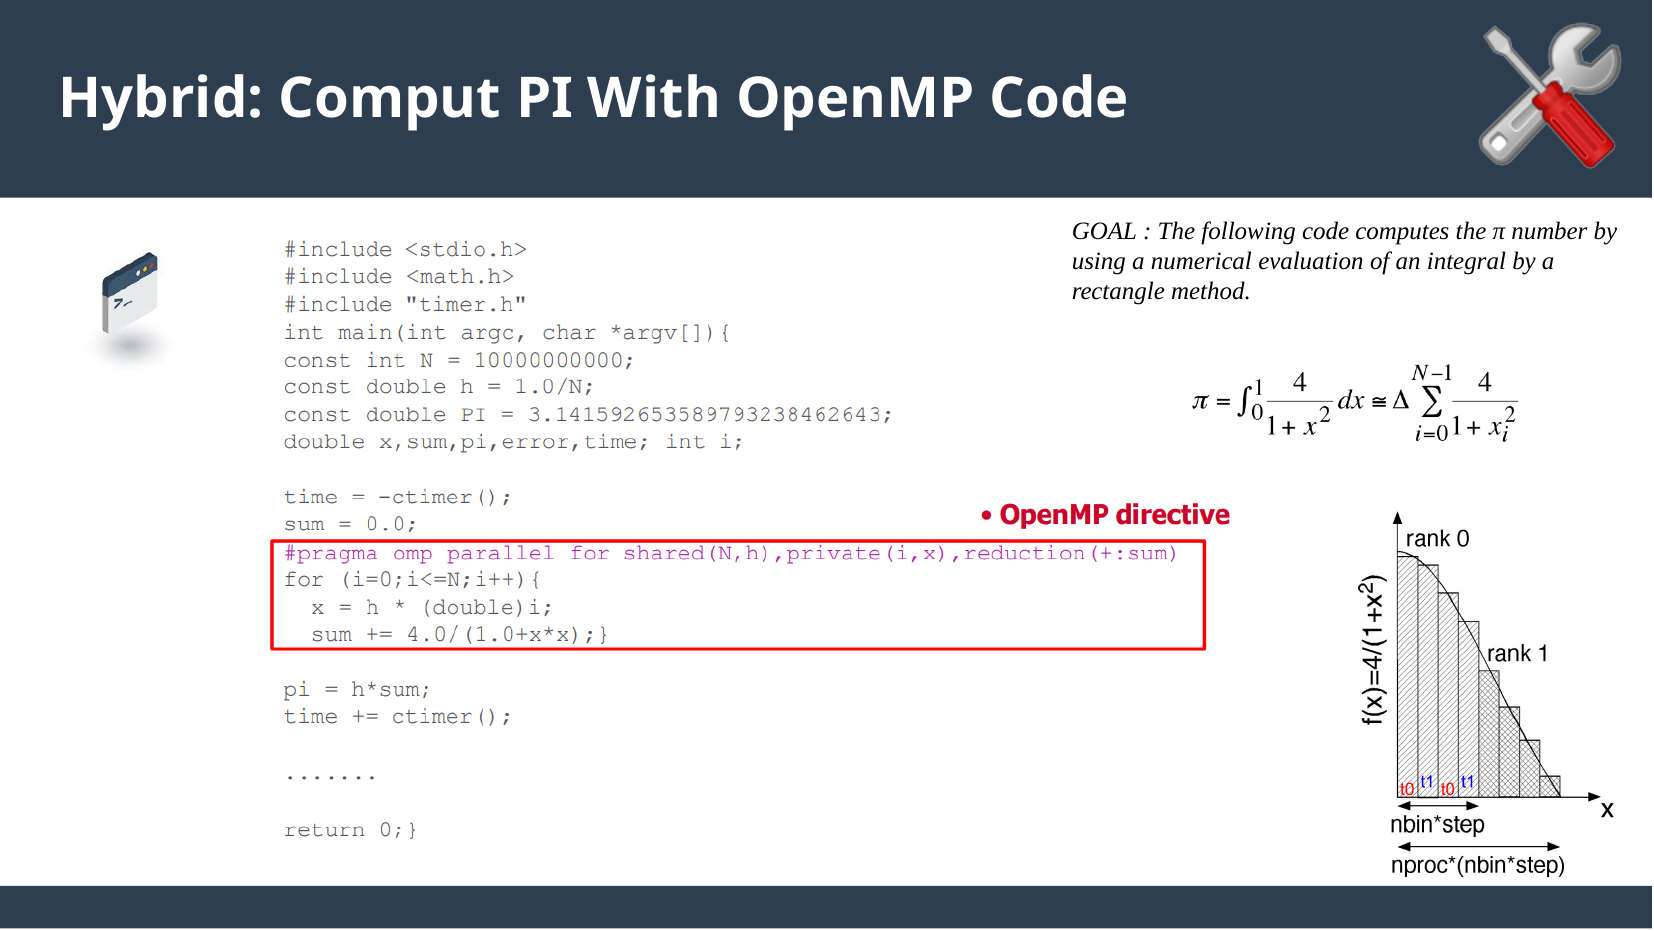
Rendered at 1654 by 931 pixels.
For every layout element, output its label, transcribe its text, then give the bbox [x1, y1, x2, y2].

picture [1469, 17, 1627, 175]
text_box Hybrid: Comput PI With OpenMP Code [59, 37, 1464, 154]
picture [1357, 507, 1619, 877]
text_box GOAL : The following code computes the π number by using a numerical evaluation of an integral by a rectangle method. [1250, 206, 1647, 389]
picture [11, 200, 1537, 857]
